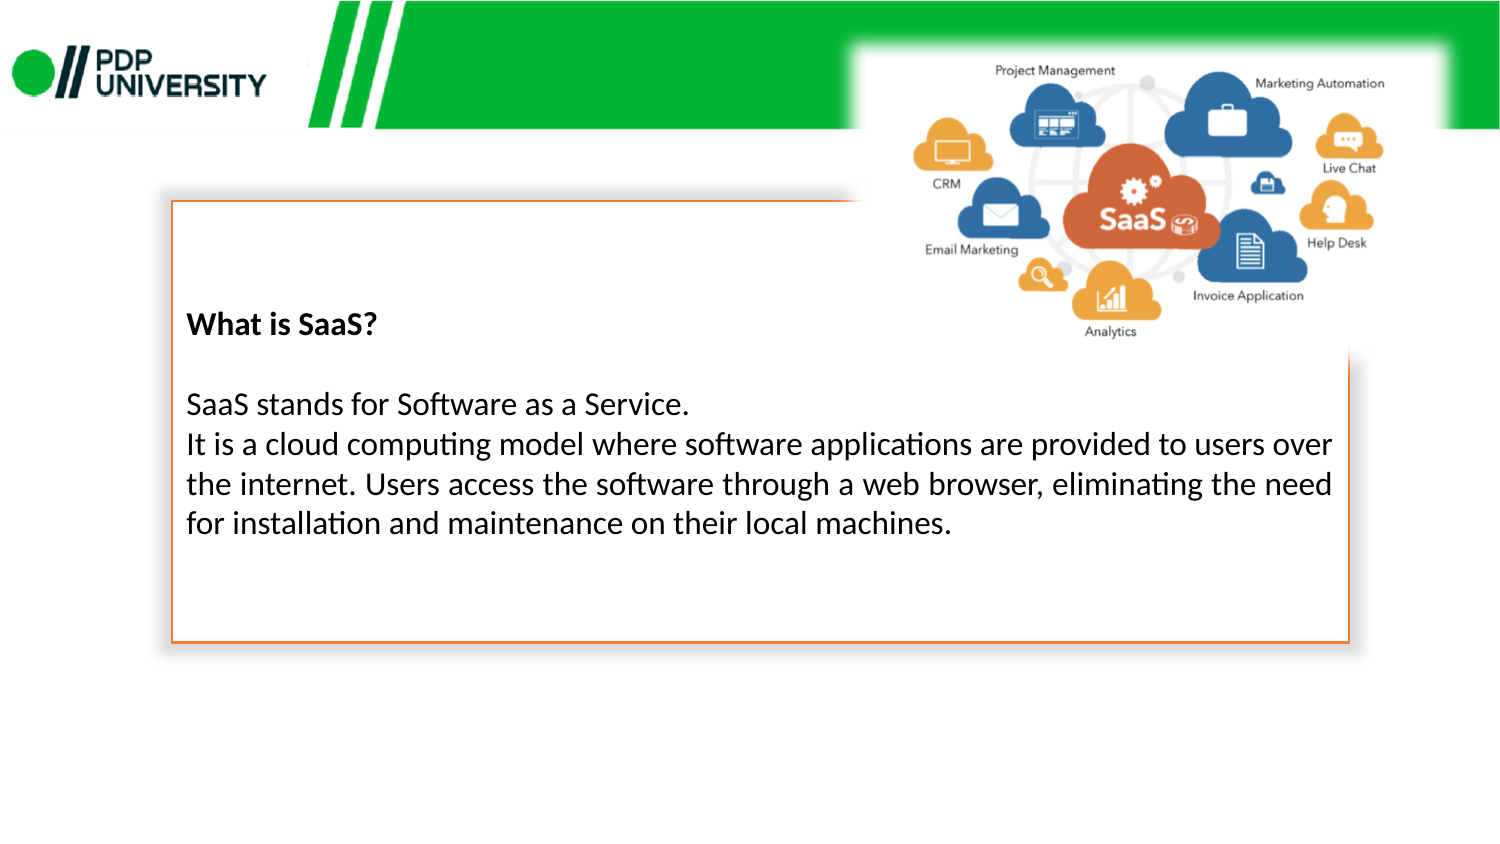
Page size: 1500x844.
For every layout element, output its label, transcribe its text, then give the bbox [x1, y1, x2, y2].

picture [0, 0, 1500, 379]
text_box What is SaaS? SaaS stands for Software as a Service. It is a cloud computing model where software applications are provided to users over the internet. Users access the software through a web browser, eliminating the need for installation and maintenance on their local machines. [171, 200, 1350, 644]
